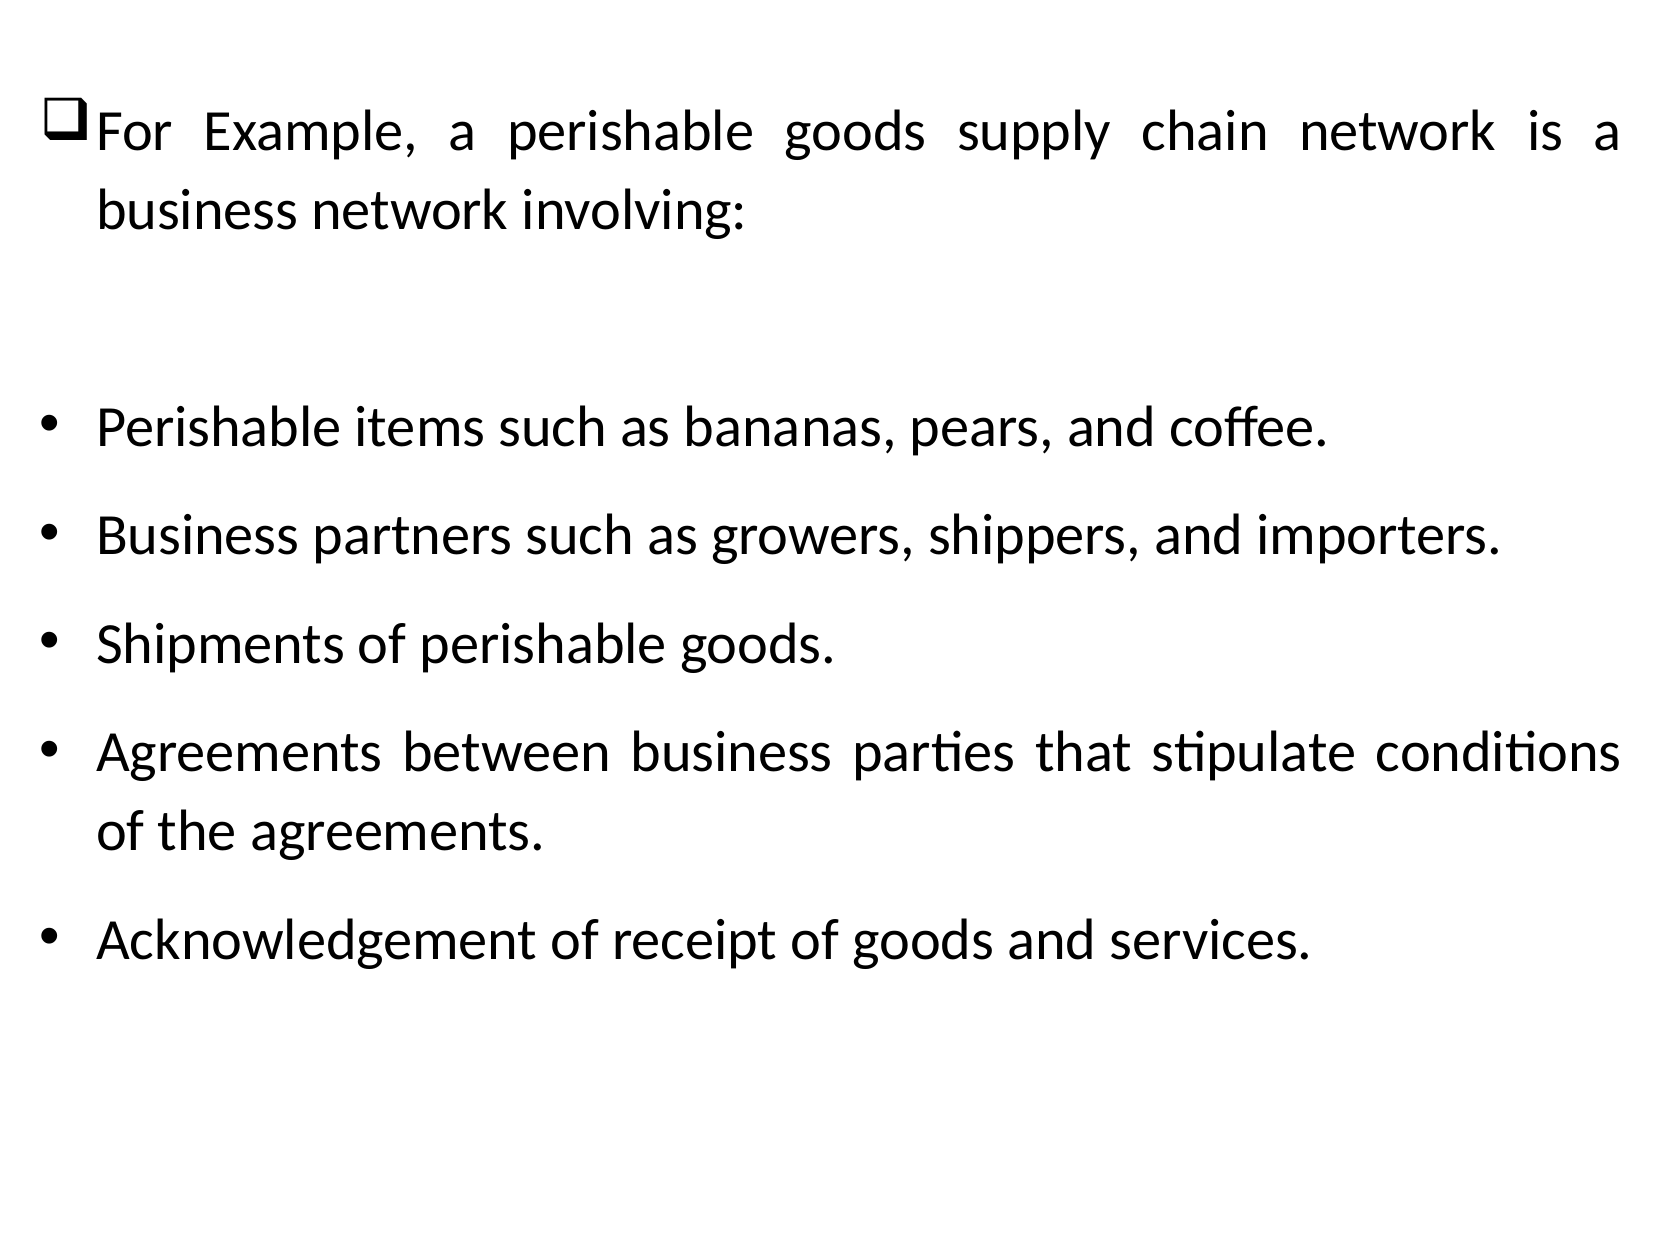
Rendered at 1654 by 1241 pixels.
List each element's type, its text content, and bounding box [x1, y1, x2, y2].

list For Example, a perishable goods supply chain network is a business network involving: Perishable items such as bananas, pears, and coffee. Business partners such as growers, shippers, and importers. Shipments of perishable goods. Agreements between business parties that stipulate conditions of the agreements. Acknowledgement of receipt of goods and services. [39, 82, 1623, 1108]
